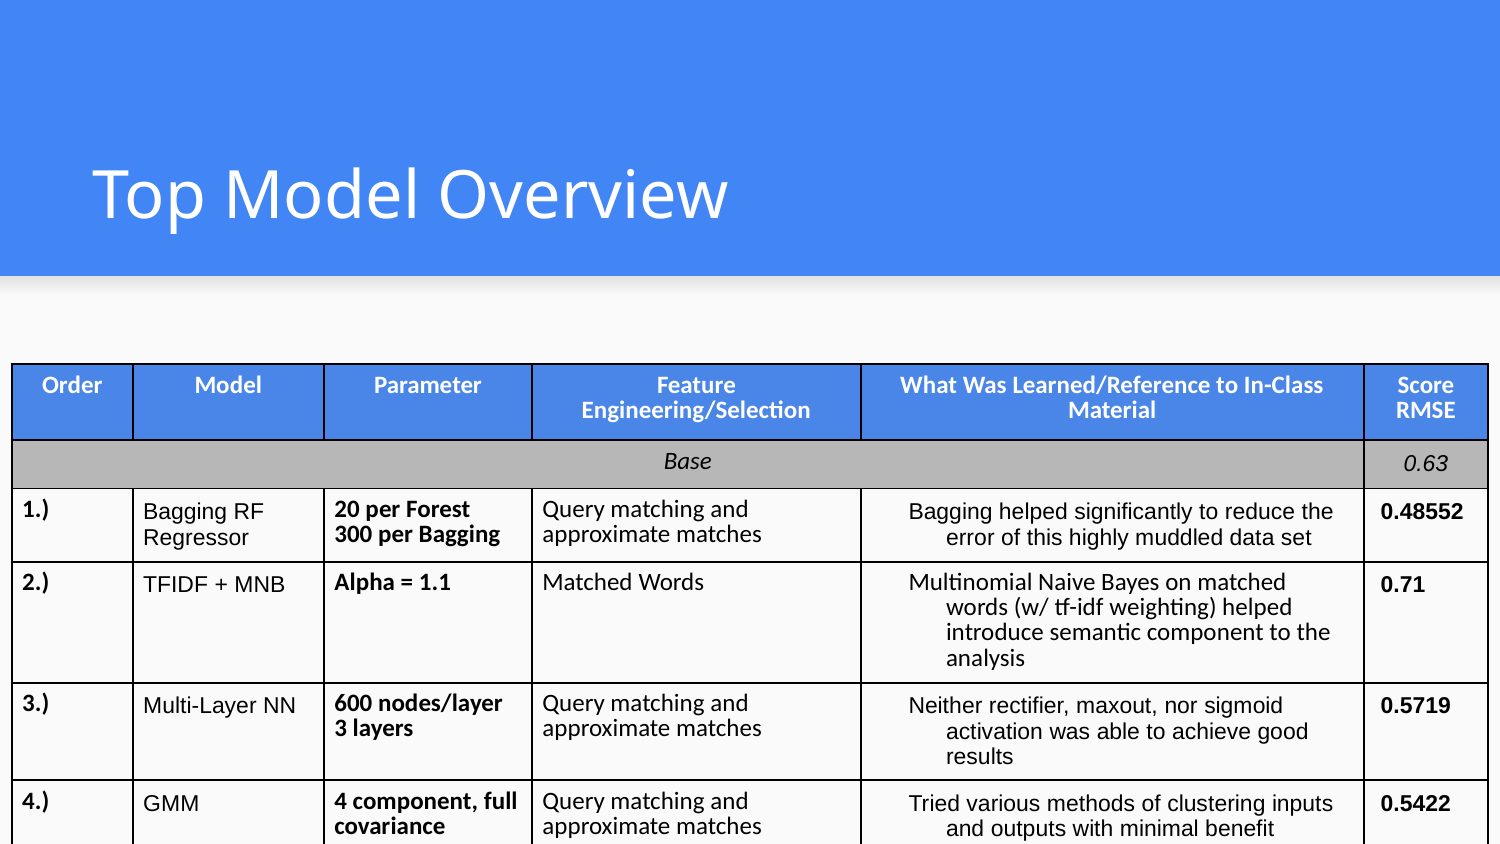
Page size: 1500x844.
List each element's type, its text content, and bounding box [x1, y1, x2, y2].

table_cell Multi-Layer NN [134, 684, 323, 779]
title Top Model Overview [77, 121, 1427, 248]
table_cell Query matching and approximate matches [533, 489, 860, 561]
table_cell 0.48552 [1365, 489, 1487, 561]
table_cell Multinomial Naive Bayes on matched words (w/ tf-idf weighting) helped introduce semantic component to the analysis [862, 563, 1363, 682]
table_cell 0.63 [1365, 441, 1487, 488]
table_cell Tried various methods of clustering inputs and outputs with minimal benefit [862, 781, 1363, 844]
table_cell 20 per Forest 300 per Bagging [325, 489, 531, 561]
table_header Parameter [325, 365, 531, 439]
table_cell 3.) [13, 684, 132, 779]
table_cell Alpha = 1.1 [325, 563, 531, 682]
table_header Feature Engineering/Selection [533, 365, 860, 439]
table_cell 2.) [13, 563, 132, 682]
table_cell 4 component, full covariance [325, 781, 531, 844]
table_cell Base [13, 441, 1363, 488]
table_cell 4.) [13, 781, 132, 844]
table_header What Was Learned/Reference to In-Class Material [862, 365, 1363, 439]
table_header Score RMSE [1365, 365, 1487, 439]
table_cell Matched Words [533, 563, 860, 682]
table_cell 0.71 [1365, 563, 1487, 682]
table_cell 0.5422 [1365, 781, 1487, 844]
table_cell Query matching and approximate matches [533, 684, 860, 779]
table_header Model [134, 365, 323, 439]
table_cell GMM [134, 781, 323, 844]
table_cell 1.) [13, 489, 132, 561]
table_cell 0.5719 [1365, 684, 1487, 779]
table_cell Query matching and approximate matches [533, 781, 860, 844]
table_cell Bagging helped significantly to reduce the error of this highly muddled data set [862, 489, 1363, 561]
table_header Order [13, 365, 132, 439]
table_cell TFIDF + MNB [134, 563, 323, 682]
table_cell Neither rectifier, maxout, nor sigmoid activation was able to achieve good results [862, 684, 1363, 779]
table_cell Bagging RF Regressor [134, 489, 323, 561]
table_cell 600 nodes/layer 3 layers [325, 684, 531, 779]
